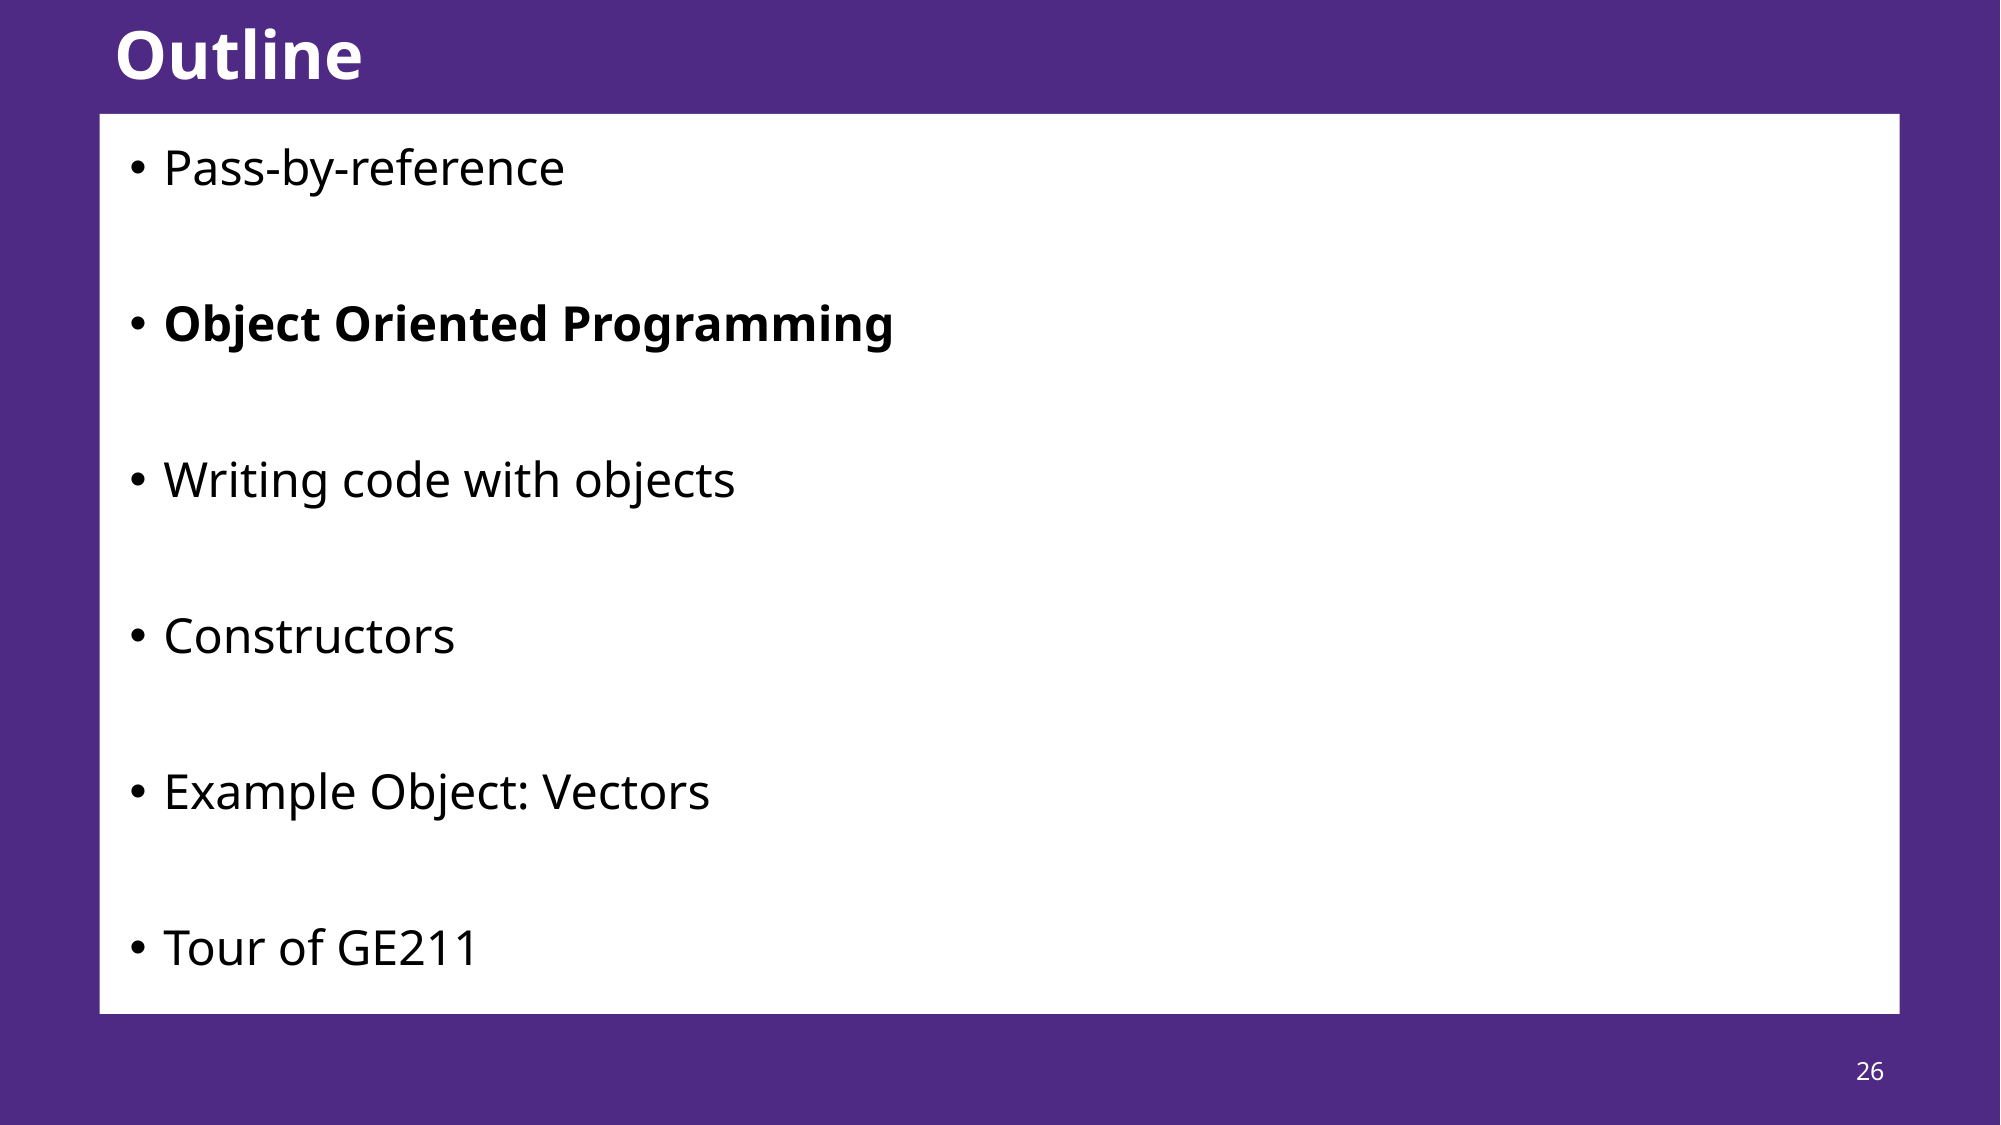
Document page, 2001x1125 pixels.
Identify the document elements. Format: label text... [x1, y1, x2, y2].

slide_number 26 [1749, 1042, 1900, 1103]
title Outline [99, 1, 1900, 114]
list Pass-by-reference Object Oriented Programming Writing code with objects Constructors Example Object: Vectors Tour of GE211 [99, 114, 1900, 1014]
